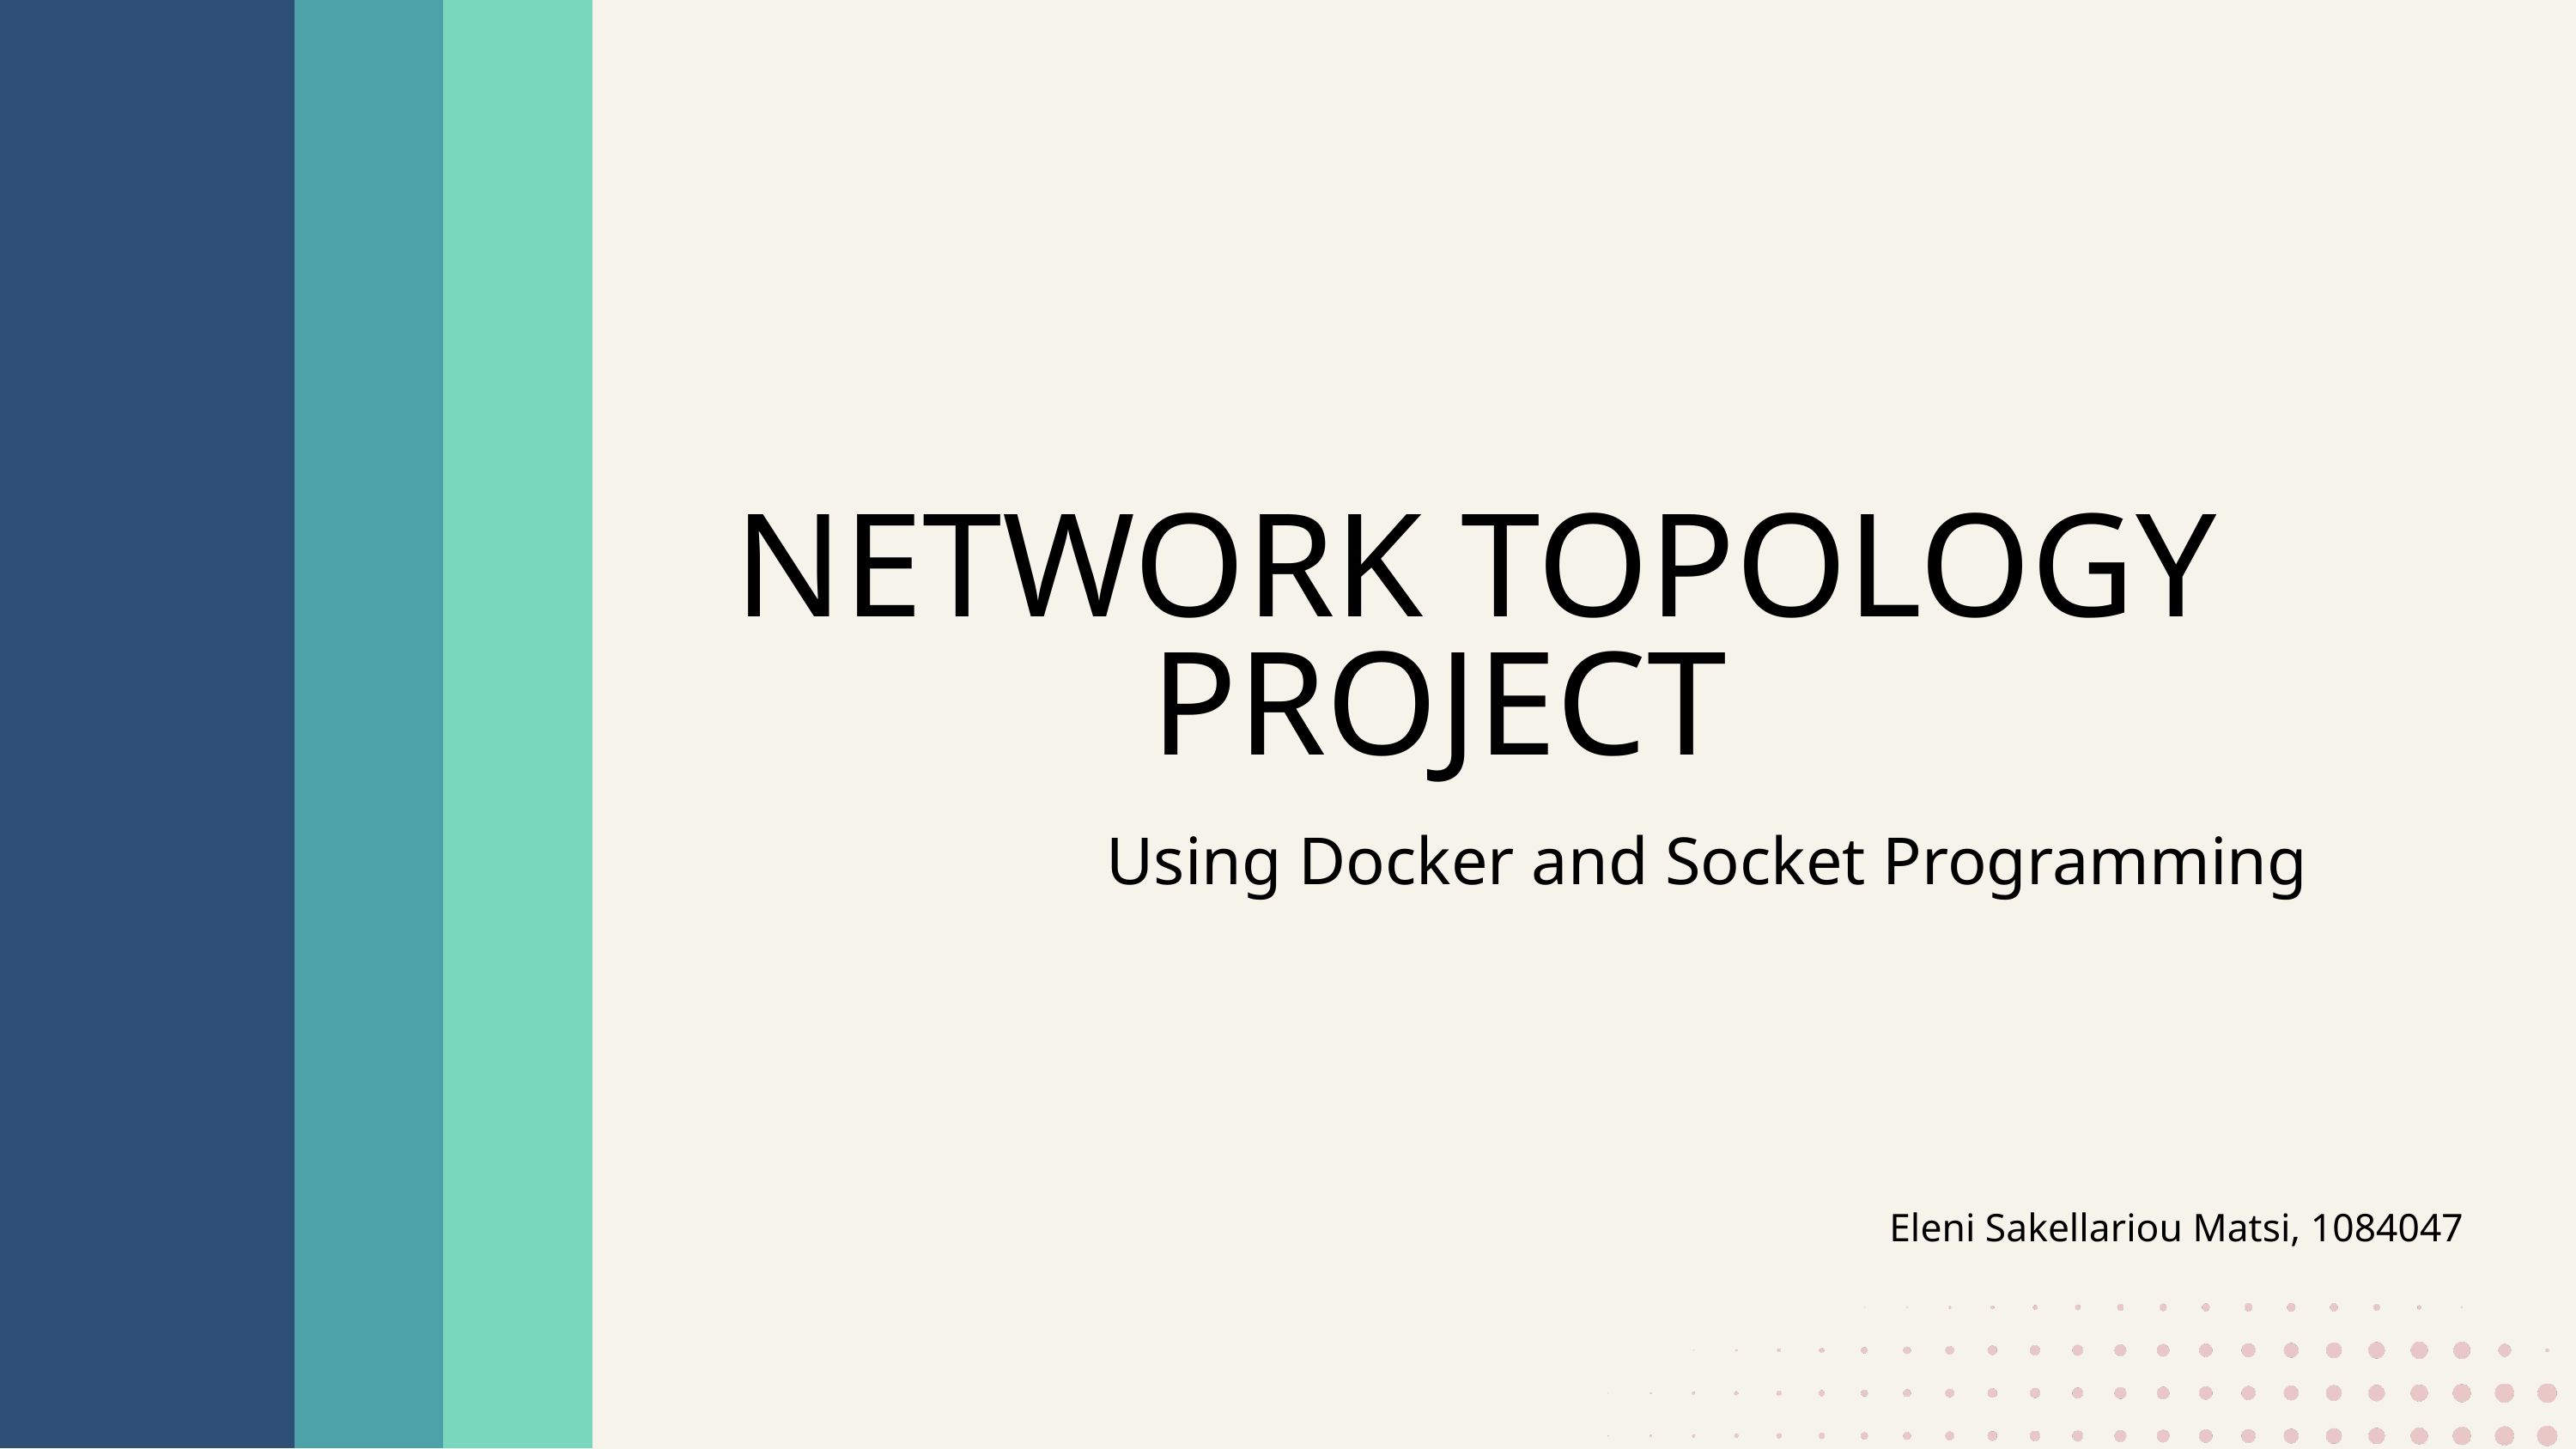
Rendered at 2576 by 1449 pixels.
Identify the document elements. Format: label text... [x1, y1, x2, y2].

text_box [1565, 1303, 2576, 1449]
text_box Using Docker and Socket Programming [817, 806, 2576, 898]
text_box Eleni Sakellariou Matsi, 1084047 [1287, 1195, 2576, 1250]
text_box NETWORK TOPOLOGY PROJECT [599, 506, 2385, 785]
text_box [0, 0, 593, 1449]
